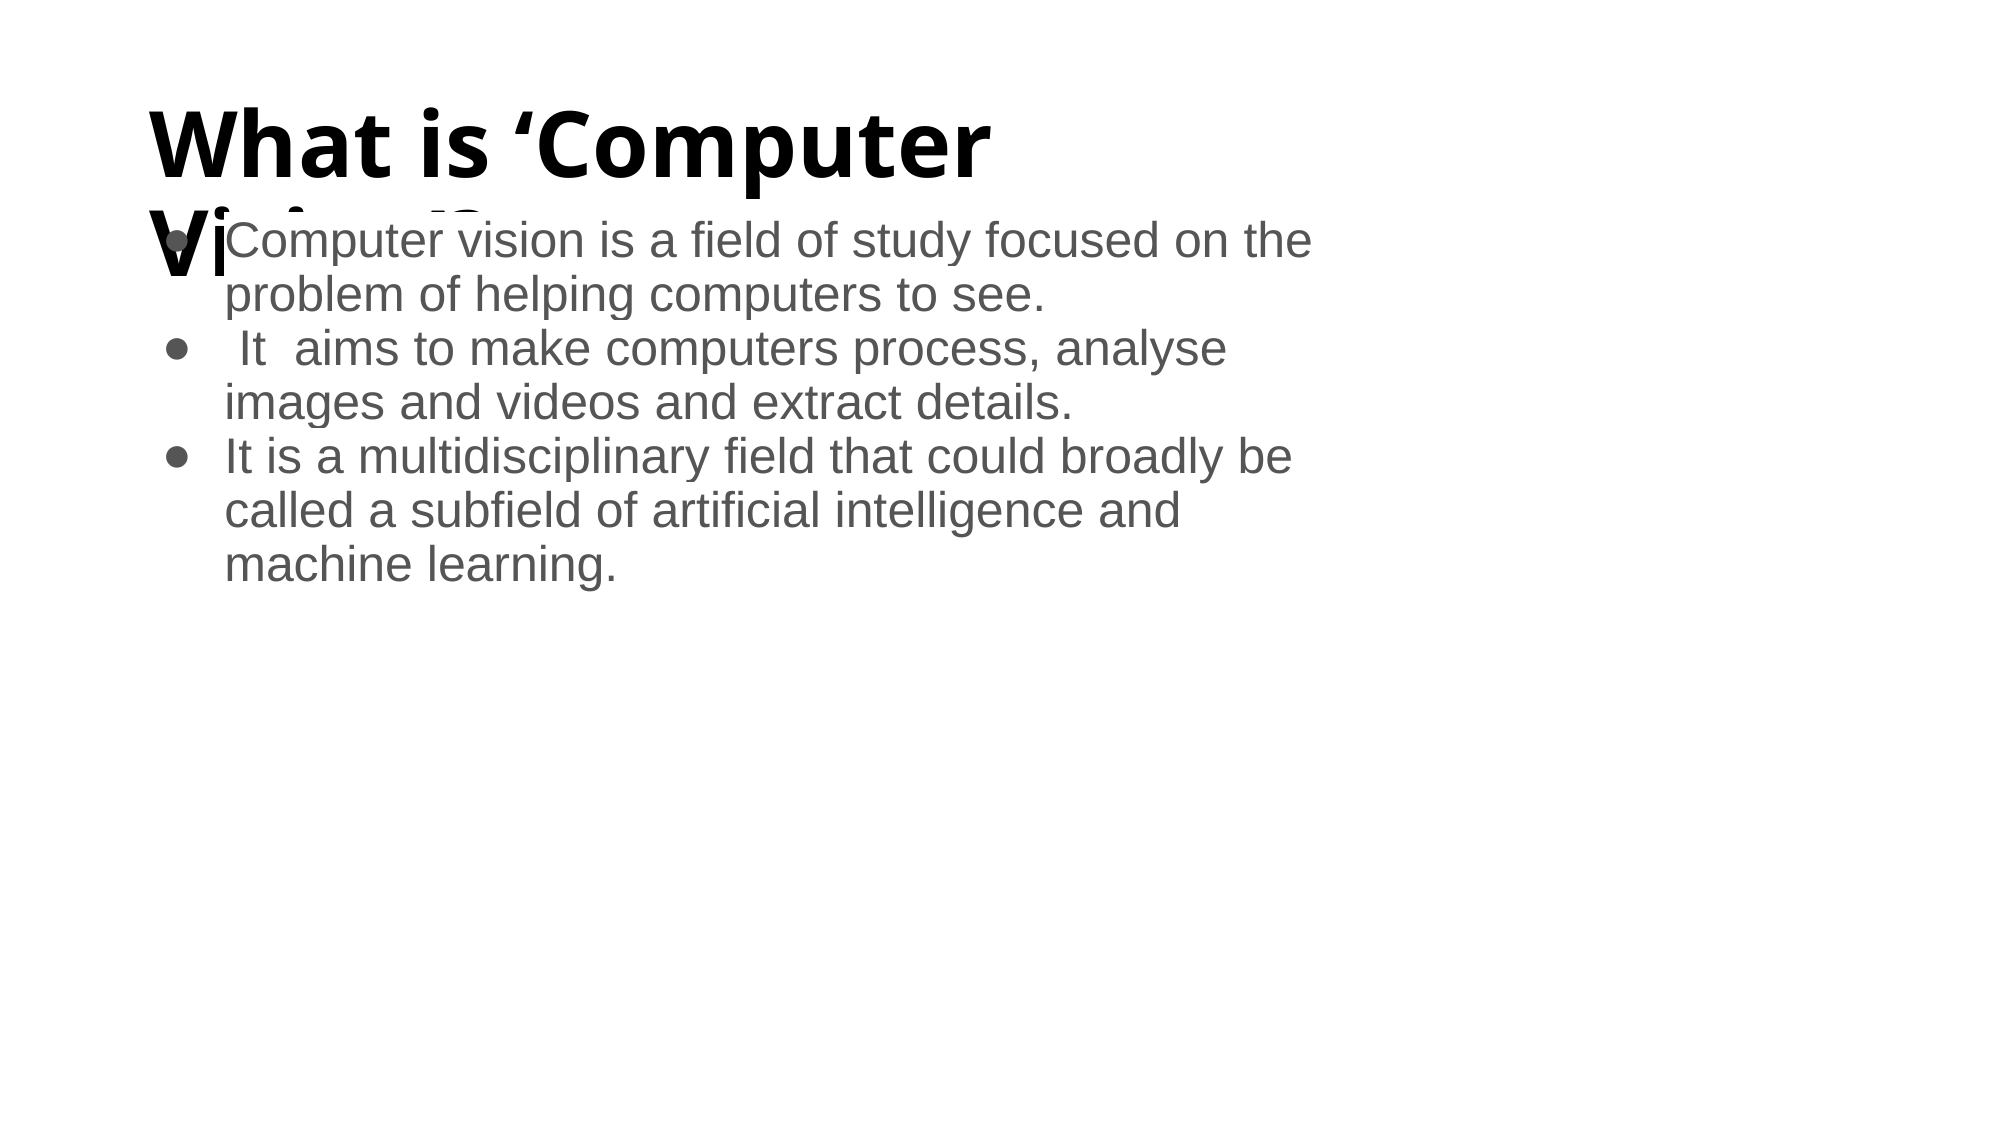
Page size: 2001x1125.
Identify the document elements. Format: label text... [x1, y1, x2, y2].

text_box Computer vision is a field of study focused on the problem of helping computers to see. It aims to make computers process, analyse images and videos and extract details. It is a multidisciplinary field that could broadly be called a subfield of artificial intelligence and machine learning. [134, 199, 1366, 729]
title What is ‘Computer Vision’? [134, 83, 1366, 199]
